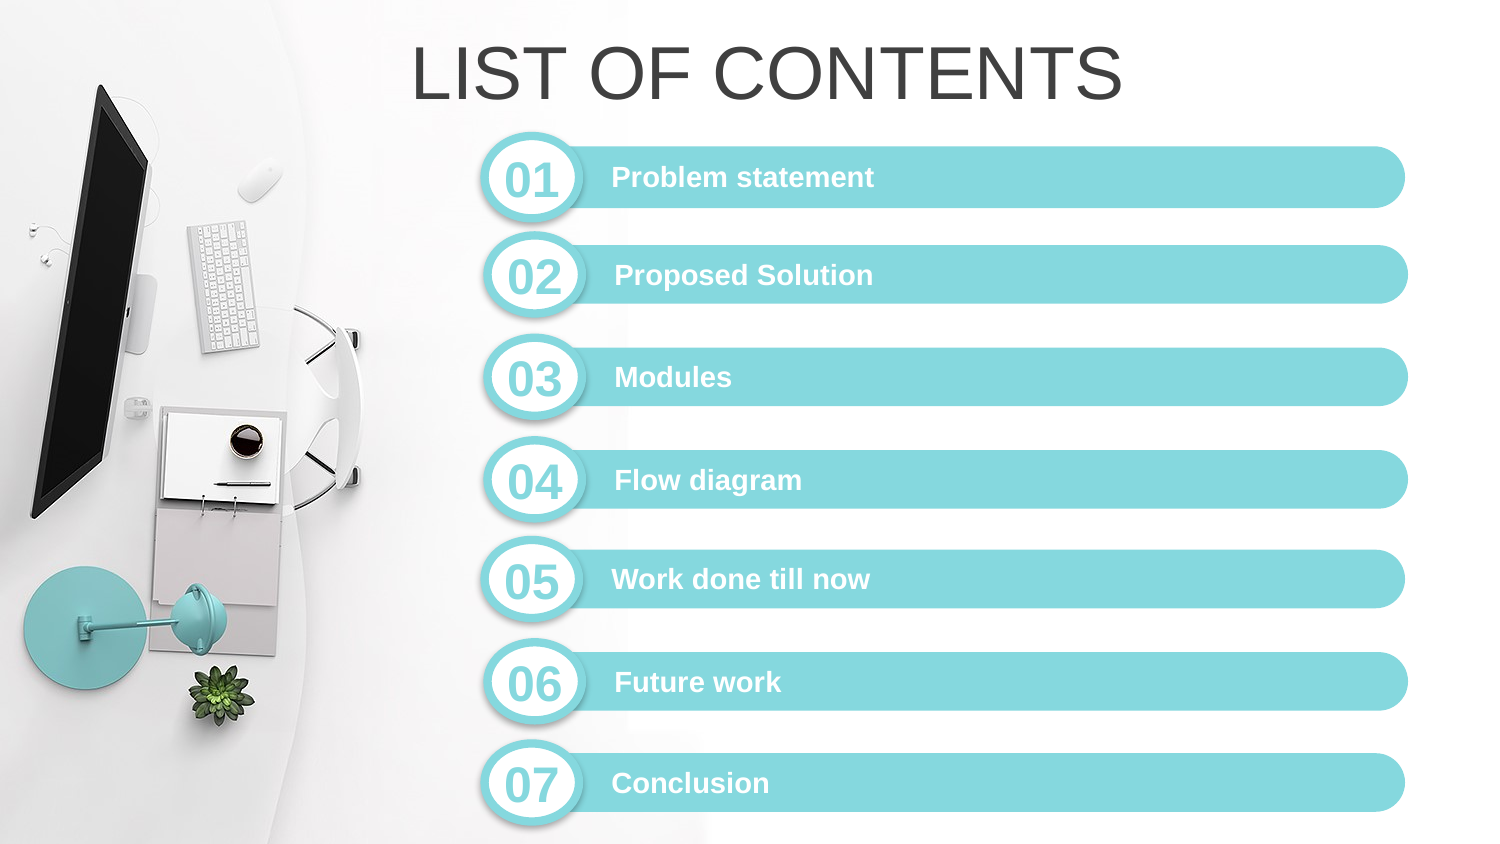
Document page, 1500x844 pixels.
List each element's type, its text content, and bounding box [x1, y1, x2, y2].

picture [0, 0, 1500, 844]
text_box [484, 135, 1406, 219]
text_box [487, 642, 1409, 721]
text_box LIST OF CONTENTS [395, 34, 1500, 106]
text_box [487, 235, 1409, 314]
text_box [484, 539, 1406, 619]
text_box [484, 743, 1406, 822]
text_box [487, 440, 1409, 519]
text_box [487, 337, 1409, 417]
